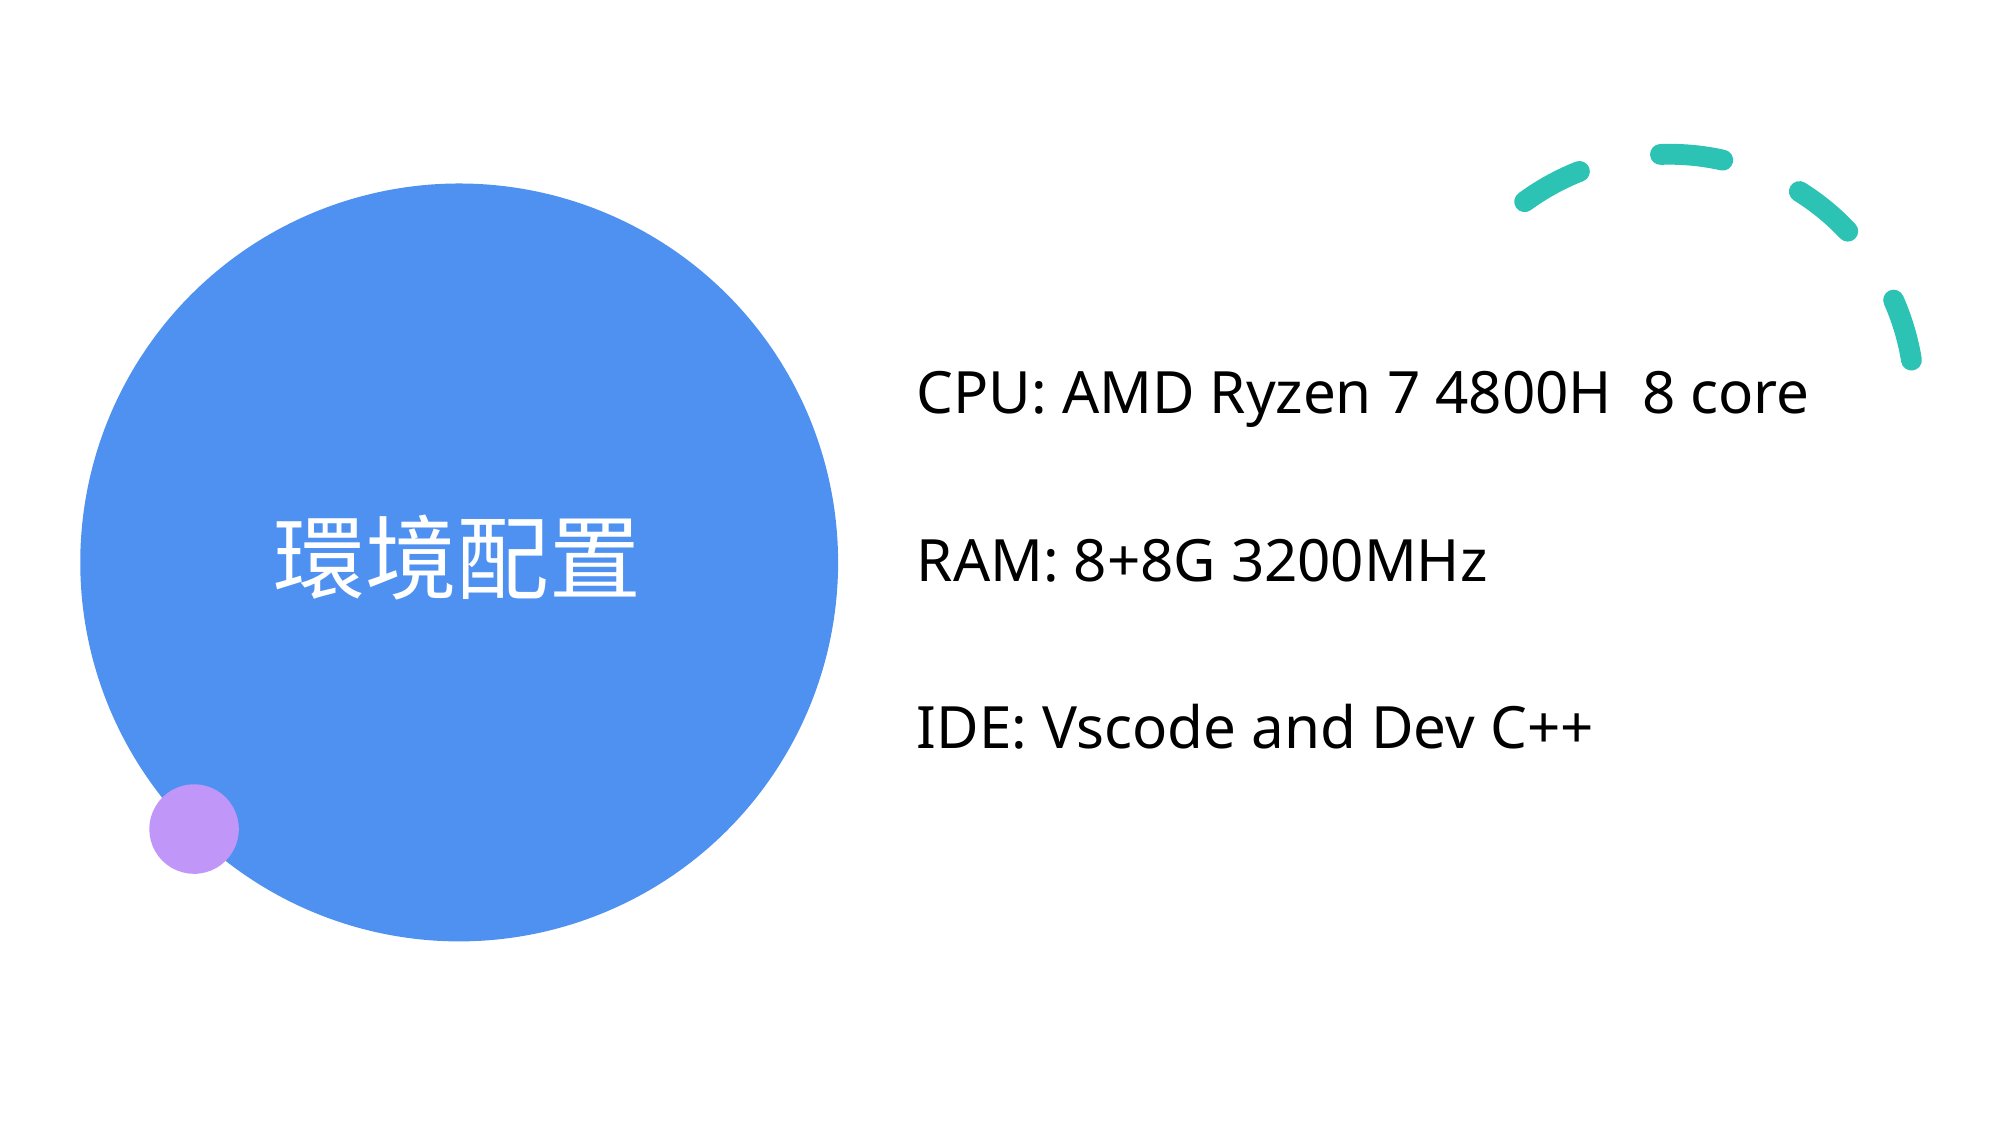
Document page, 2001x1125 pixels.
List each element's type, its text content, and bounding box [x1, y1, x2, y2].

title 環境配置 [191, 229, 723, 897]
list CPU: AMD Ryzen 7 4800H 8 core RAM: 8+8G 3200MHz IDE: Vscode and Dev C++ [901, 155, 1919, 970]
